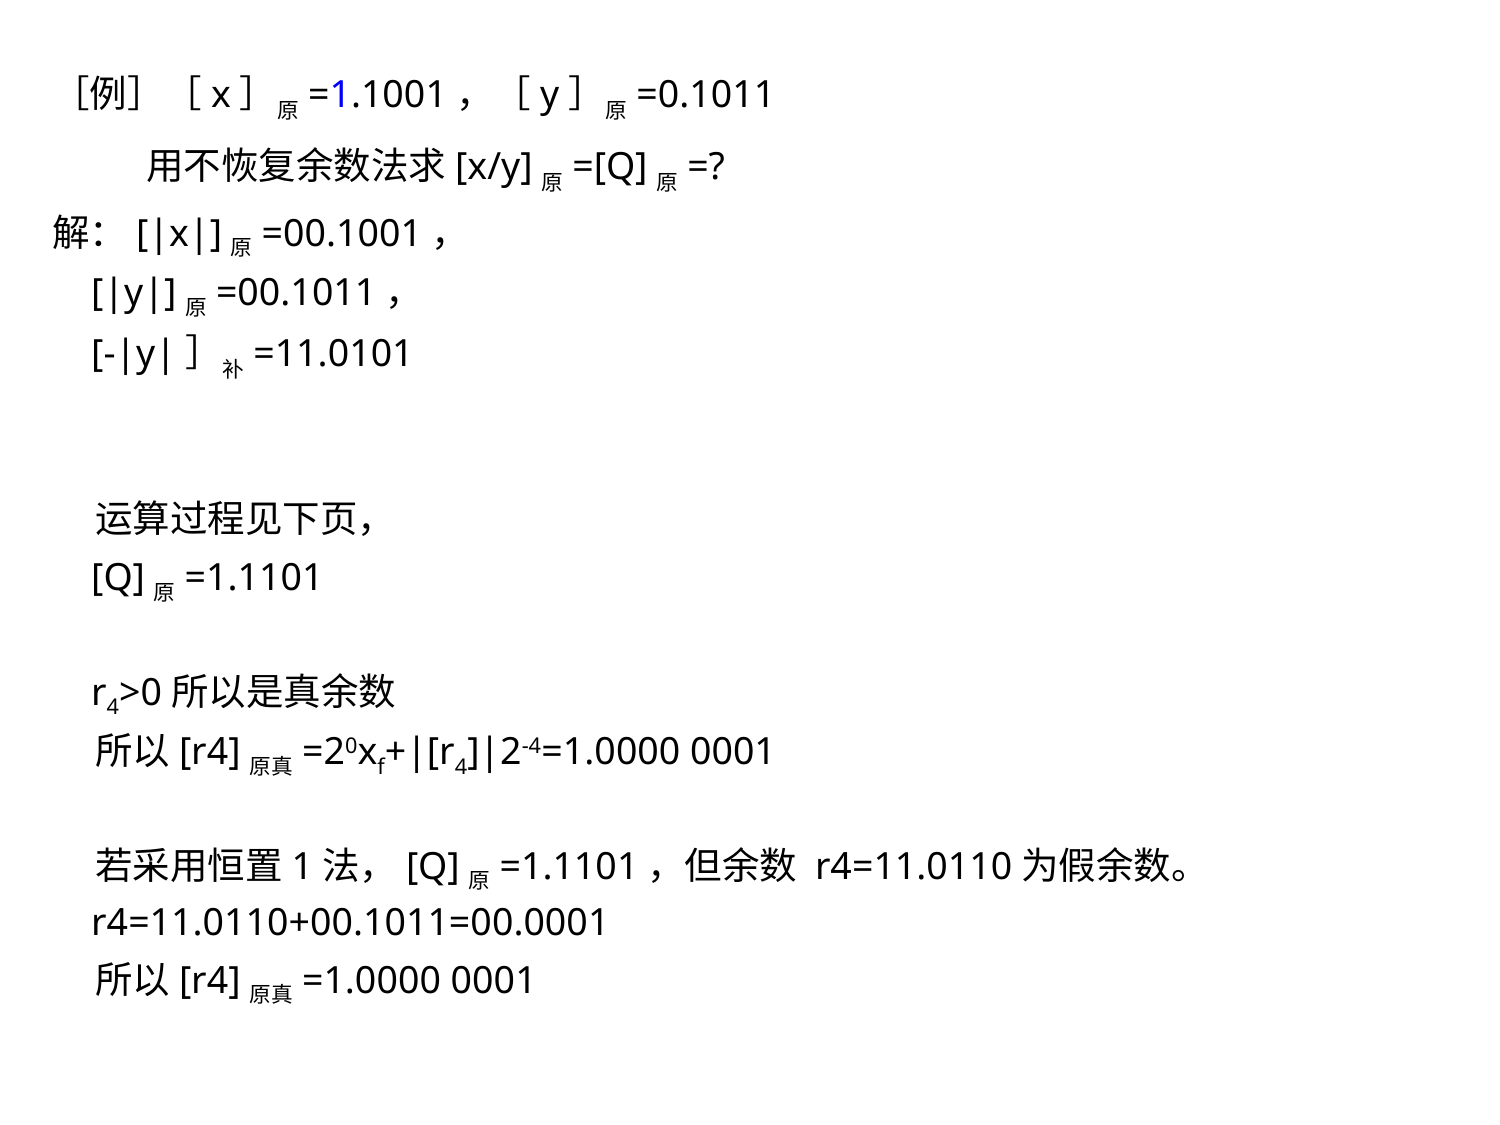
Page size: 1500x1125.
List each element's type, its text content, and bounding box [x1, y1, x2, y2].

text_box ［例］［x］原=1.1001，［y］原=0.1011 用不恢复余数法求[x/y]原=[Q]原=? 解：[|x|]原=00.1001， [|y|]原=00.1011， [-|y|］补=11.0101 运算过程见下页， [Q]原=1.1101 r4>0所以是真余数 所以[r4]原真=20xf+|[r4]|2-4=1.0000 0001 若采用恒置1法，[Q]原=1.1101，但余数 r4=11.0110为假余数。 r4=11.0110+00.1011=00.0001 所以[r4]原真=1.0000 0001 [37, 62, 1450, 1010]
